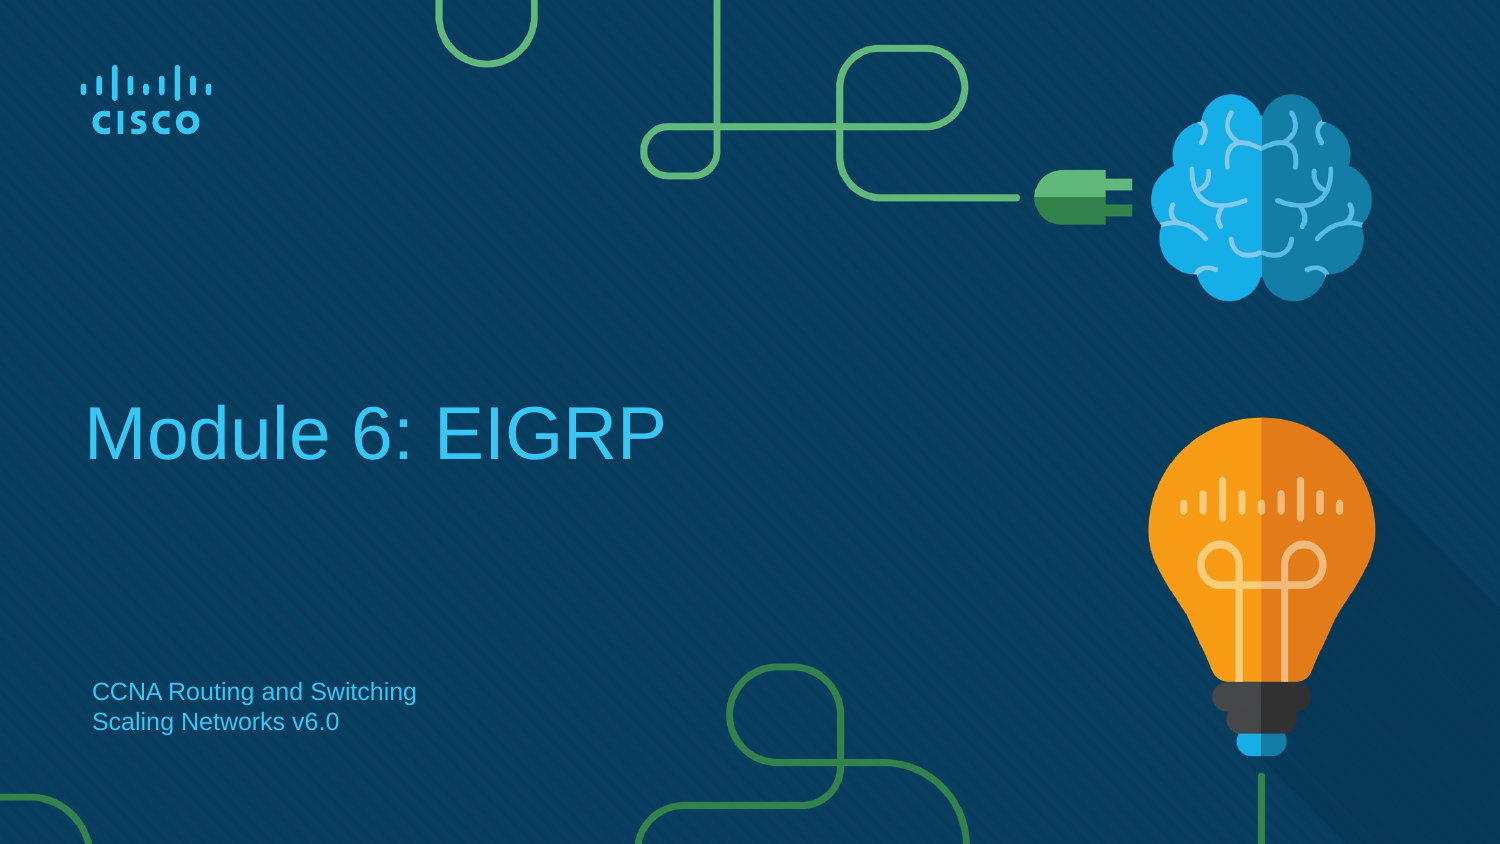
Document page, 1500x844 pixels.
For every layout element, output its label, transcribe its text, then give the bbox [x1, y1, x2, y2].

subtitle CCNA Routing and Switching Scaling Networks v6.0 [77, 624, 556, 773]
title Module 6: EIGRP [69, 377, 1047, 484]
picture [0, 0, 1500, 844]
